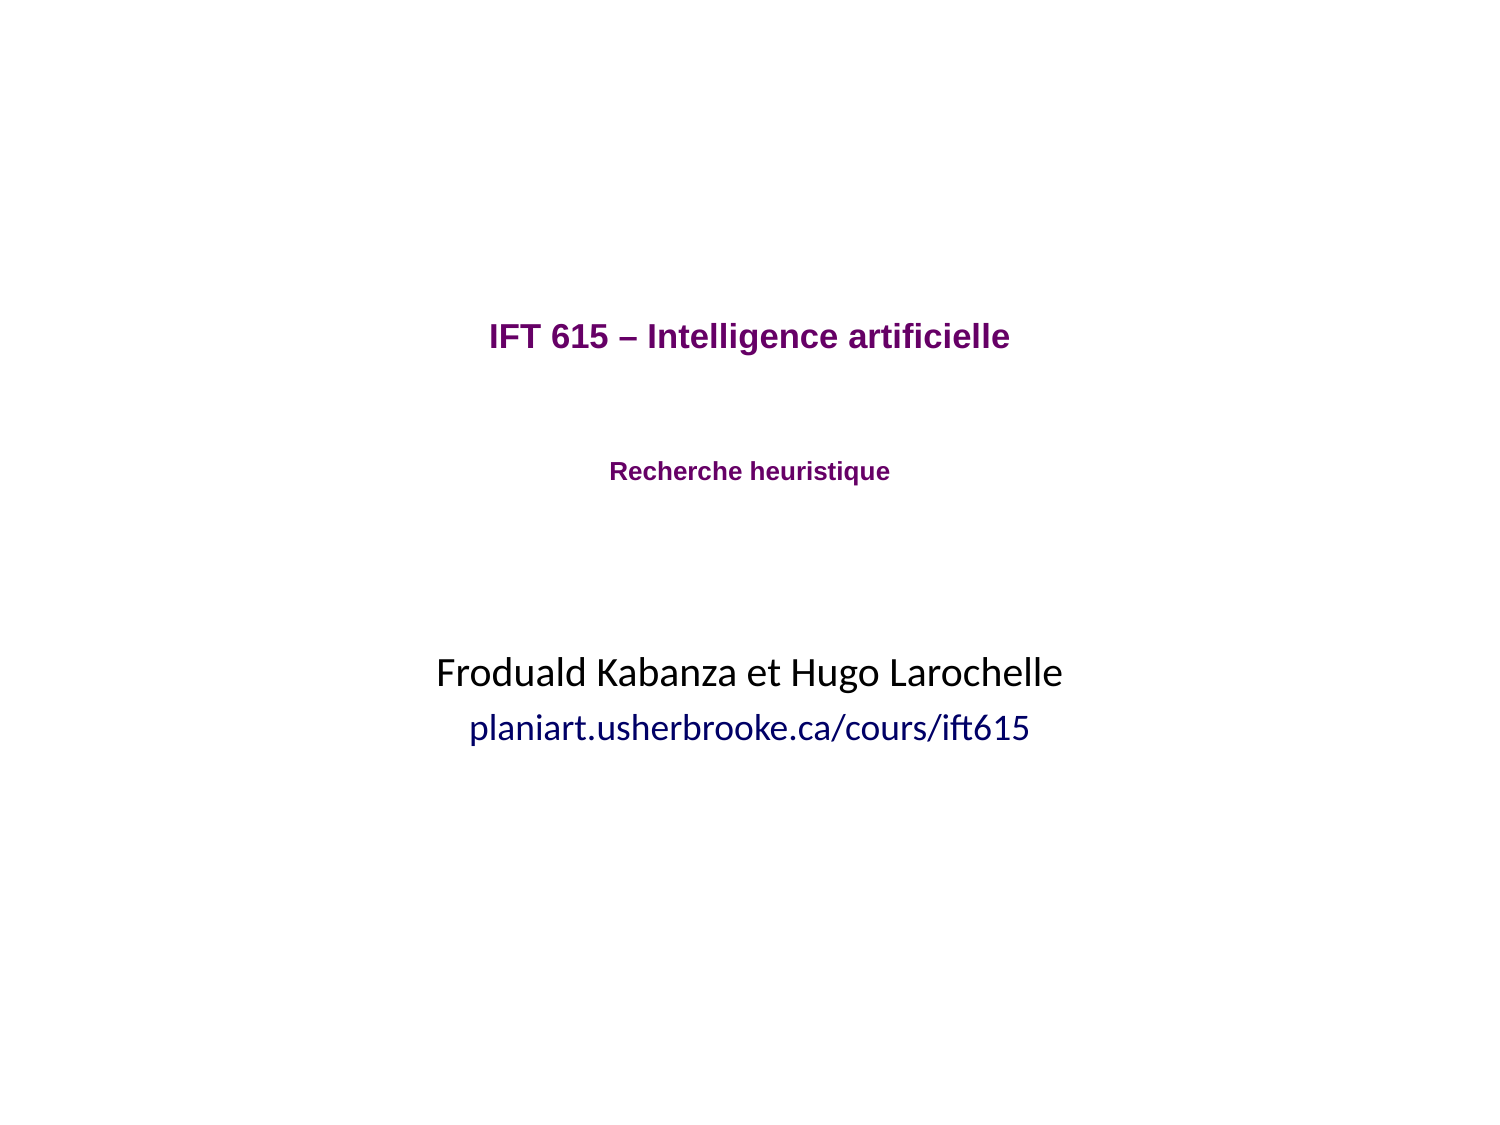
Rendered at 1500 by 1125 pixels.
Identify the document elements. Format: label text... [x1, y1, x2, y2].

subtitle Froduald Kabanza et Hugo Larochelle planiart.usherbrooke.ca/cours/ift615 [225, 637, 1275, 925]
title IFT 615 – Intelligence artificielle Recherche heuristique [112, 306, 1388, 494]
